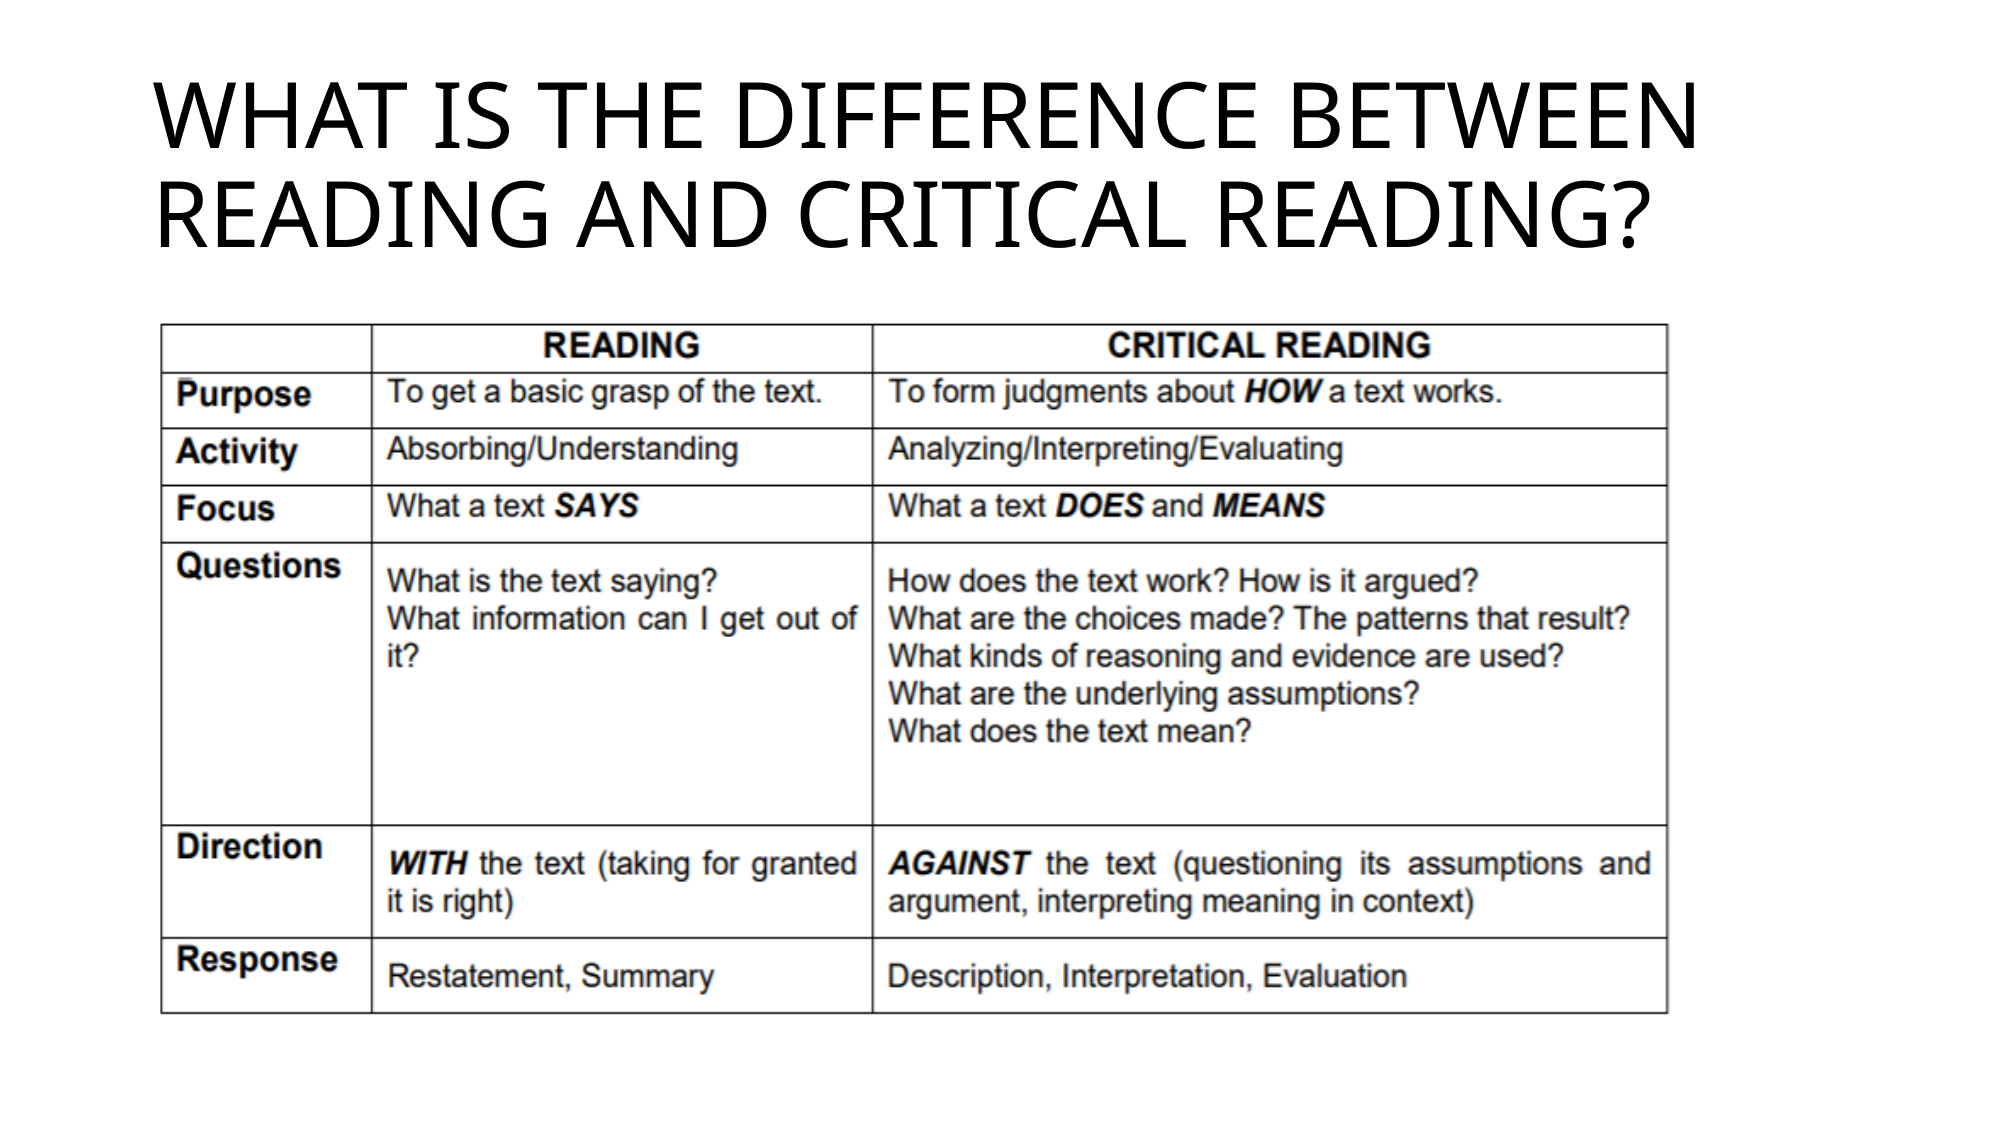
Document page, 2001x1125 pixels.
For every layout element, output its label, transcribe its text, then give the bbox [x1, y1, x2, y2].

title WHAT IS THE DIFFERENCE BETWEEN READING AND CRITICAL READING? [137, 59, 1863, 278]
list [137, 308, 1690, 1034]
